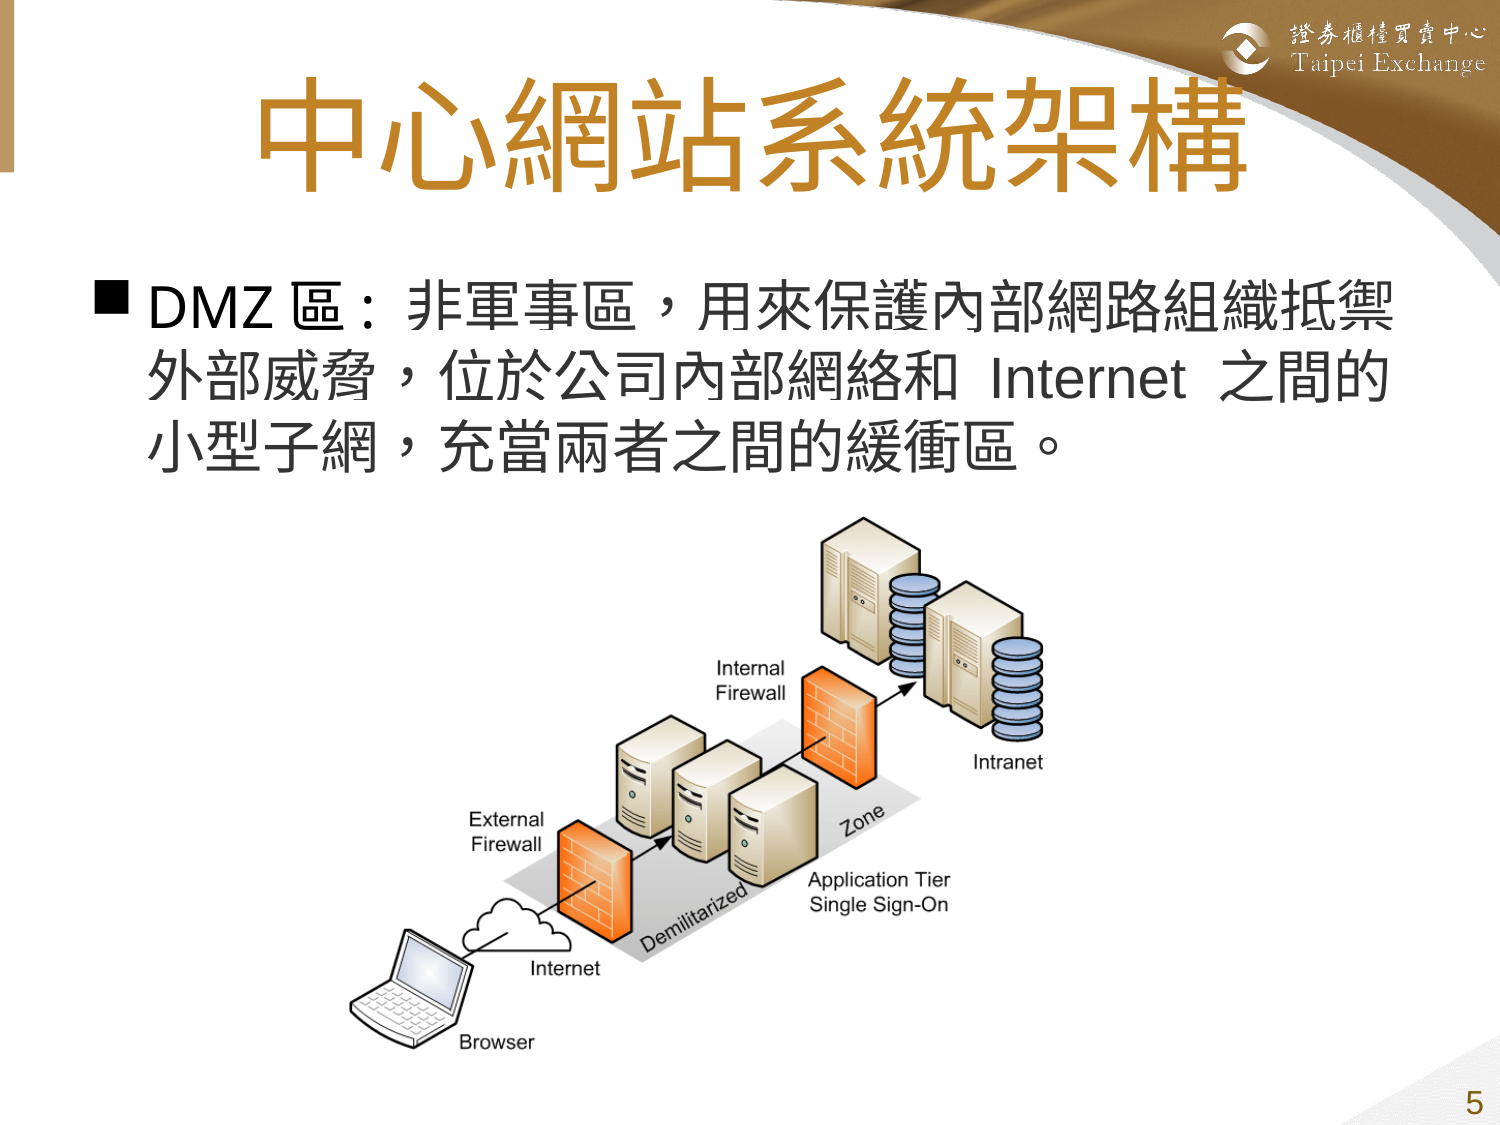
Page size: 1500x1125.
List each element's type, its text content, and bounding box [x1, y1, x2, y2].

title 中心網站系統架構 [74, 8, 1426, 257]
picture [348, 516, 1044, 1057]
picture [1339, 1034, 1500, 1125]
picture [702, 0, 1500, 392]
list DMZ區: 非軍事區，用來保護內部網路組織抵禦外部威脅，位於公司內部網絡和 Internet 之間的小型子網，充當兩者之間的緩衝區。 [75, 262, 1425, 831]
